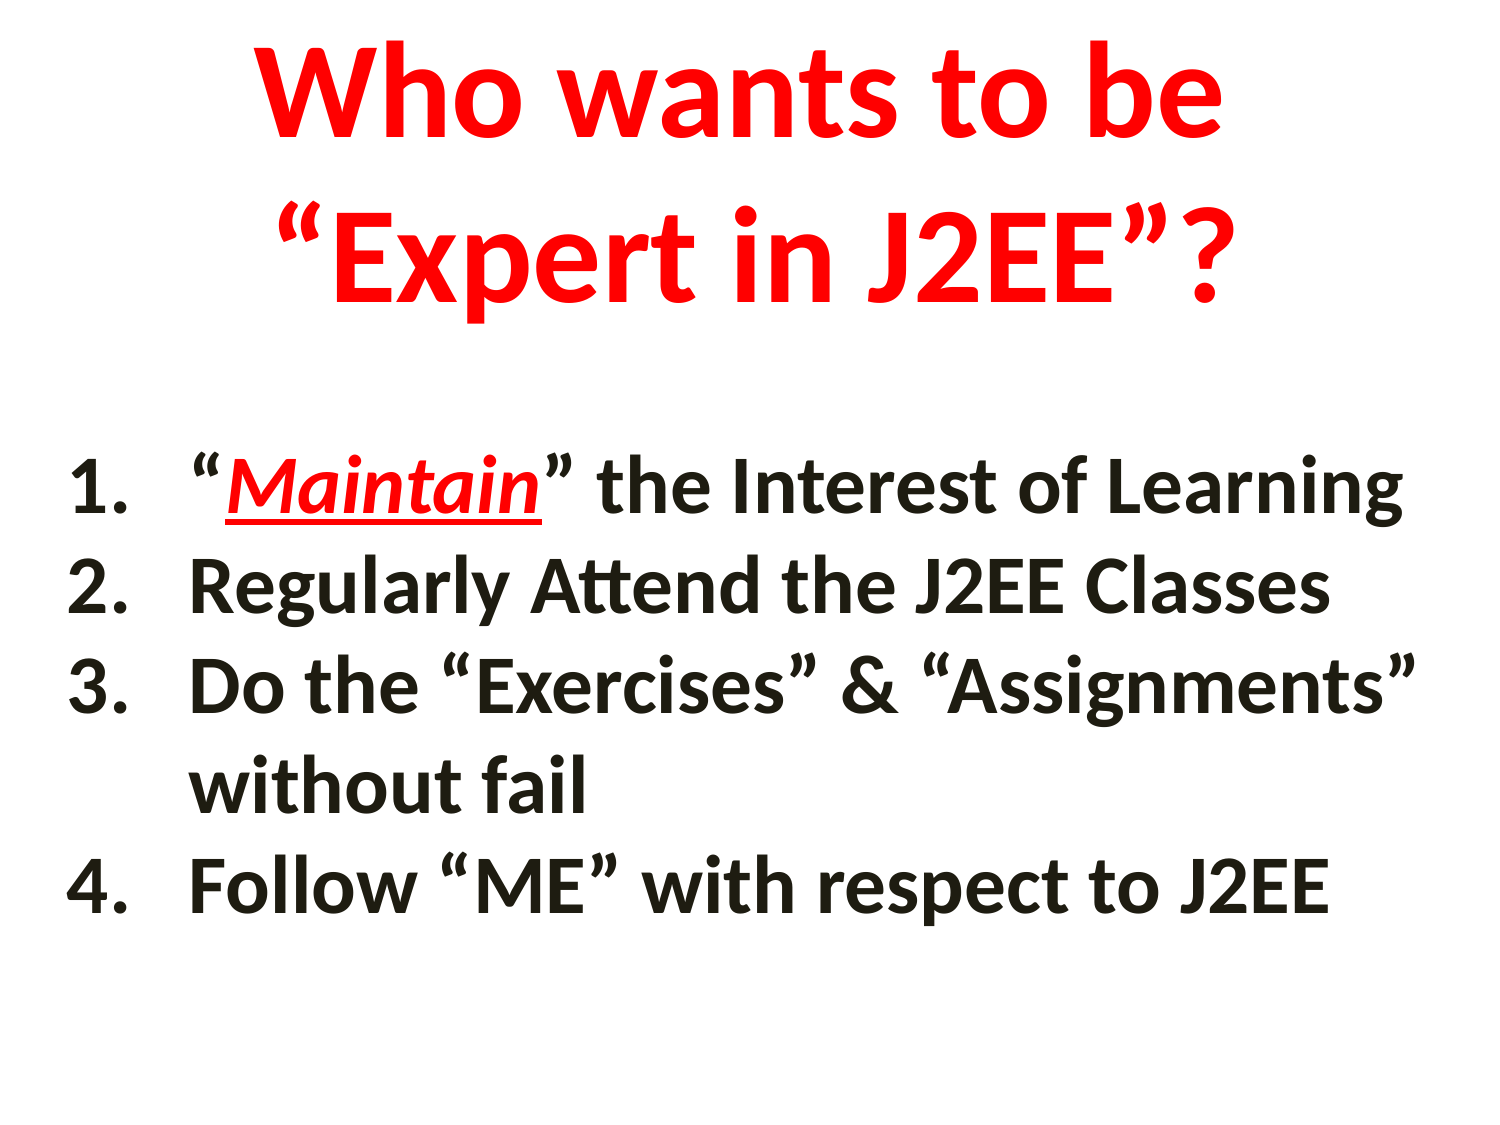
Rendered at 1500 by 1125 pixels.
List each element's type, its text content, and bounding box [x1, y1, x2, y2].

text_box Who wants to be “Expert in J2EE”? “Maintain” the Interest of Learning Regularly Attend the J2EE Classes Do the “Exercises” & “Assignments” without fail Follow “ME” with respect to J2EE [52, 0, 1459, 1038]
